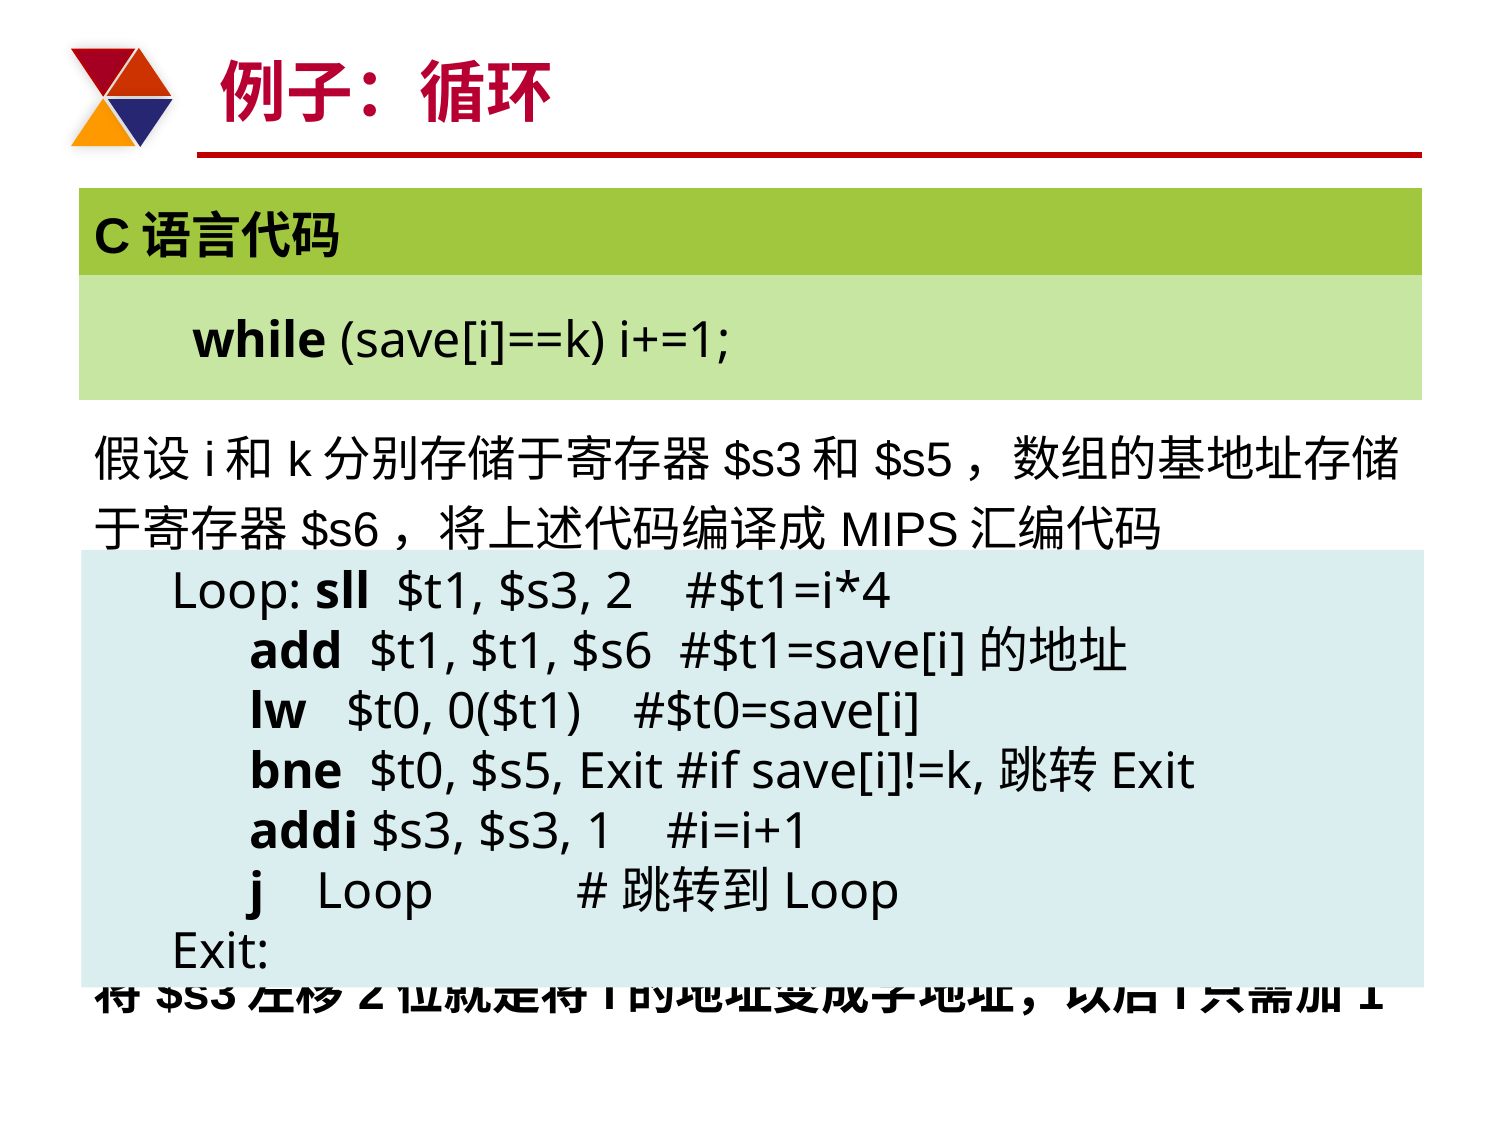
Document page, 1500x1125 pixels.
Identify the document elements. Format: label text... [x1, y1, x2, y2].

list 假设i和k分别存储于寄存器$s3和$s5，数组的基地址存储于寄存器$s6，将上述代码编译成MIPS汇编代码 将$s3左移2位就是将i的地址变成字地址，以后i只需加1 [79, 412, 1422, 1075]
title 例子：循环 [204, 36, 1405, 137]
table_cell while (save[i]==k) i+=1; [79, 275, 1422, 400]
text_box Loop: sll $t1, $s3, 2 #$t1=i*4 add $t1, $t1, $s6 #$t1=save[i]的地址 lw $t0, 0($t1) #$t0=save[i] bne $t0, $s5, Exit #if save[i]!=k,跳转Exit addi $s3, $s3, 1 #i=i+1 j Loop #跳转到Loop Exit: [81, 549, 1424, 988]
table_header C语言代码 [79, 188, 1422, 275]
